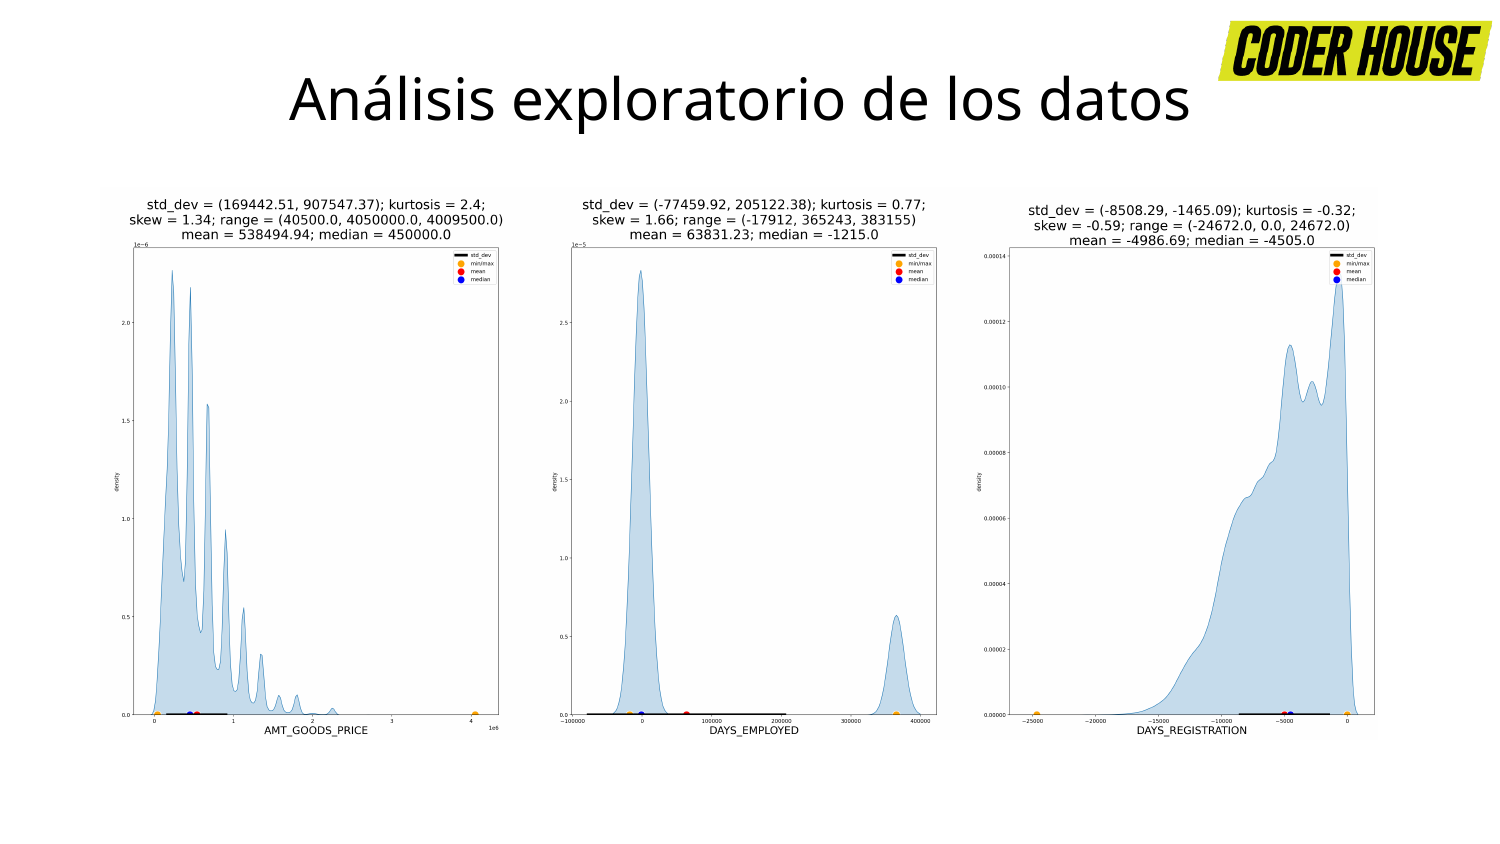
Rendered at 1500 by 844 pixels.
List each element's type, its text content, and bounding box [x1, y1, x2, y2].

picture [1212, 0, 1498, 108]
title Análisis exploratorio de los datos [287, 60, 1213, 185]
picture [100, 187, 1378, 740]
